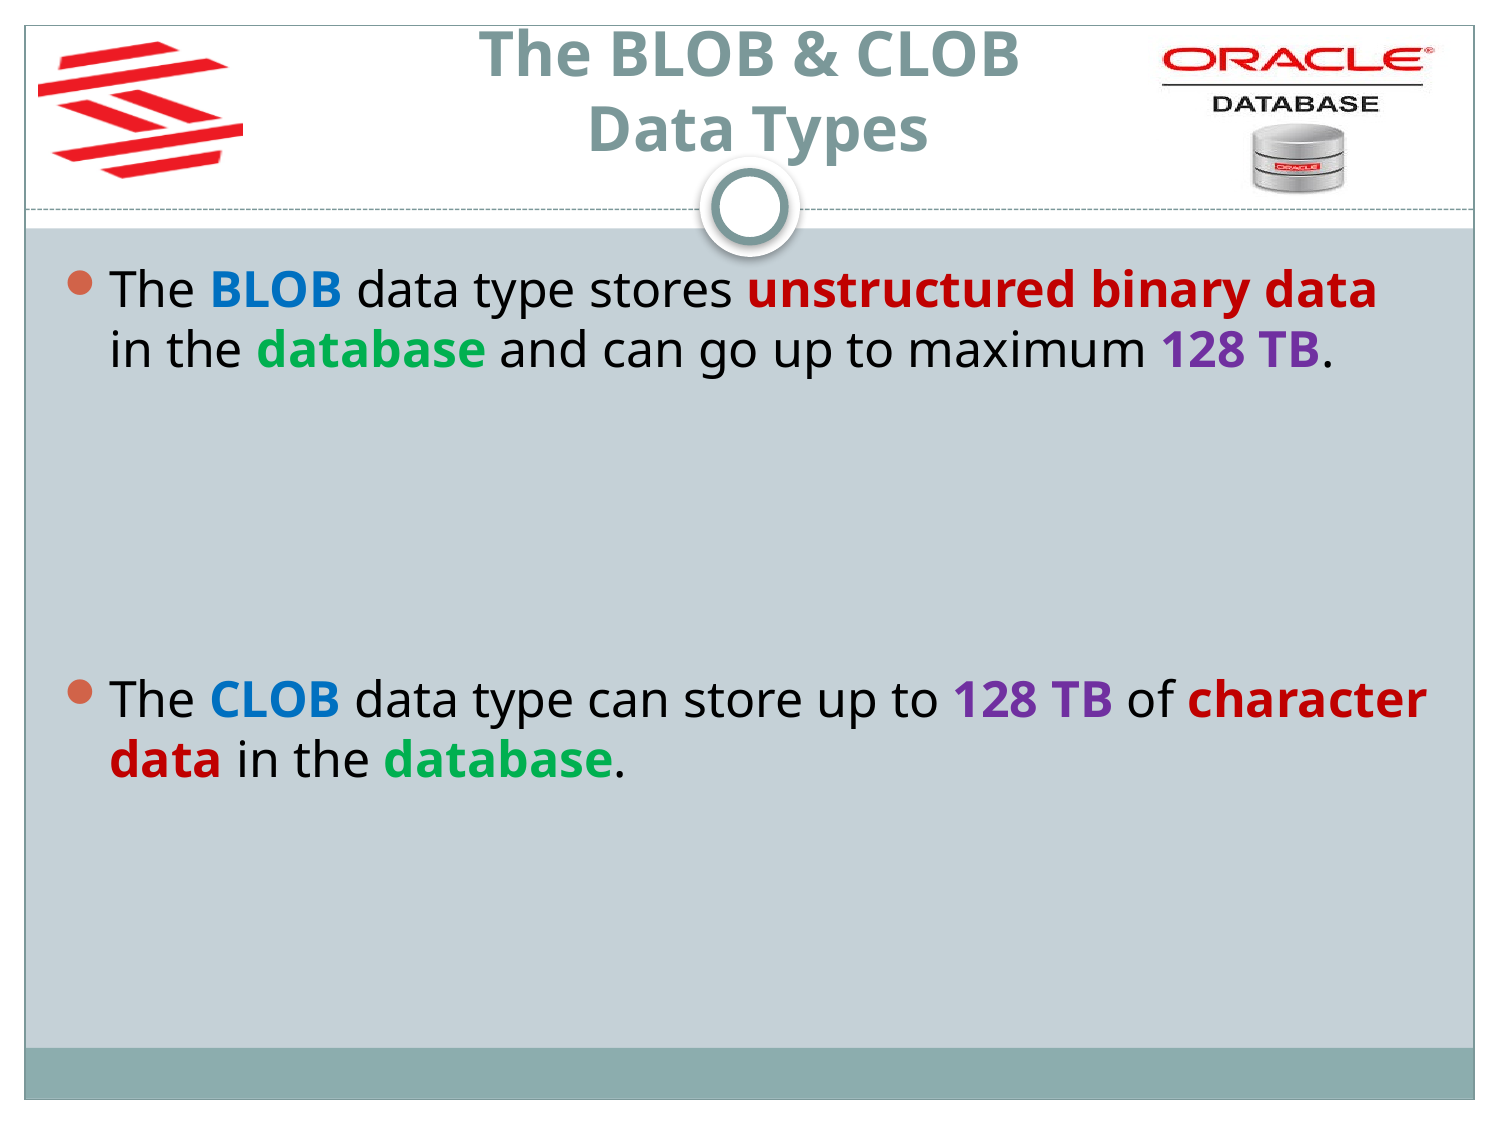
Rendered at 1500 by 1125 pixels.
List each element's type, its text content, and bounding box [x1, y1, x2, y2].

list The BLOB data type stores unstructured binary data in the database and can go up to maximum 128 TB. The CLOB data type can store up to 128 TB of character data in the database. [49, 250, 1445, 1047]
title The BLOB & CLOB Data Types [248, 46, 1141, 172]
picture [1148, 34, 1453, 200]
picture [37, 40, 243, 185]
